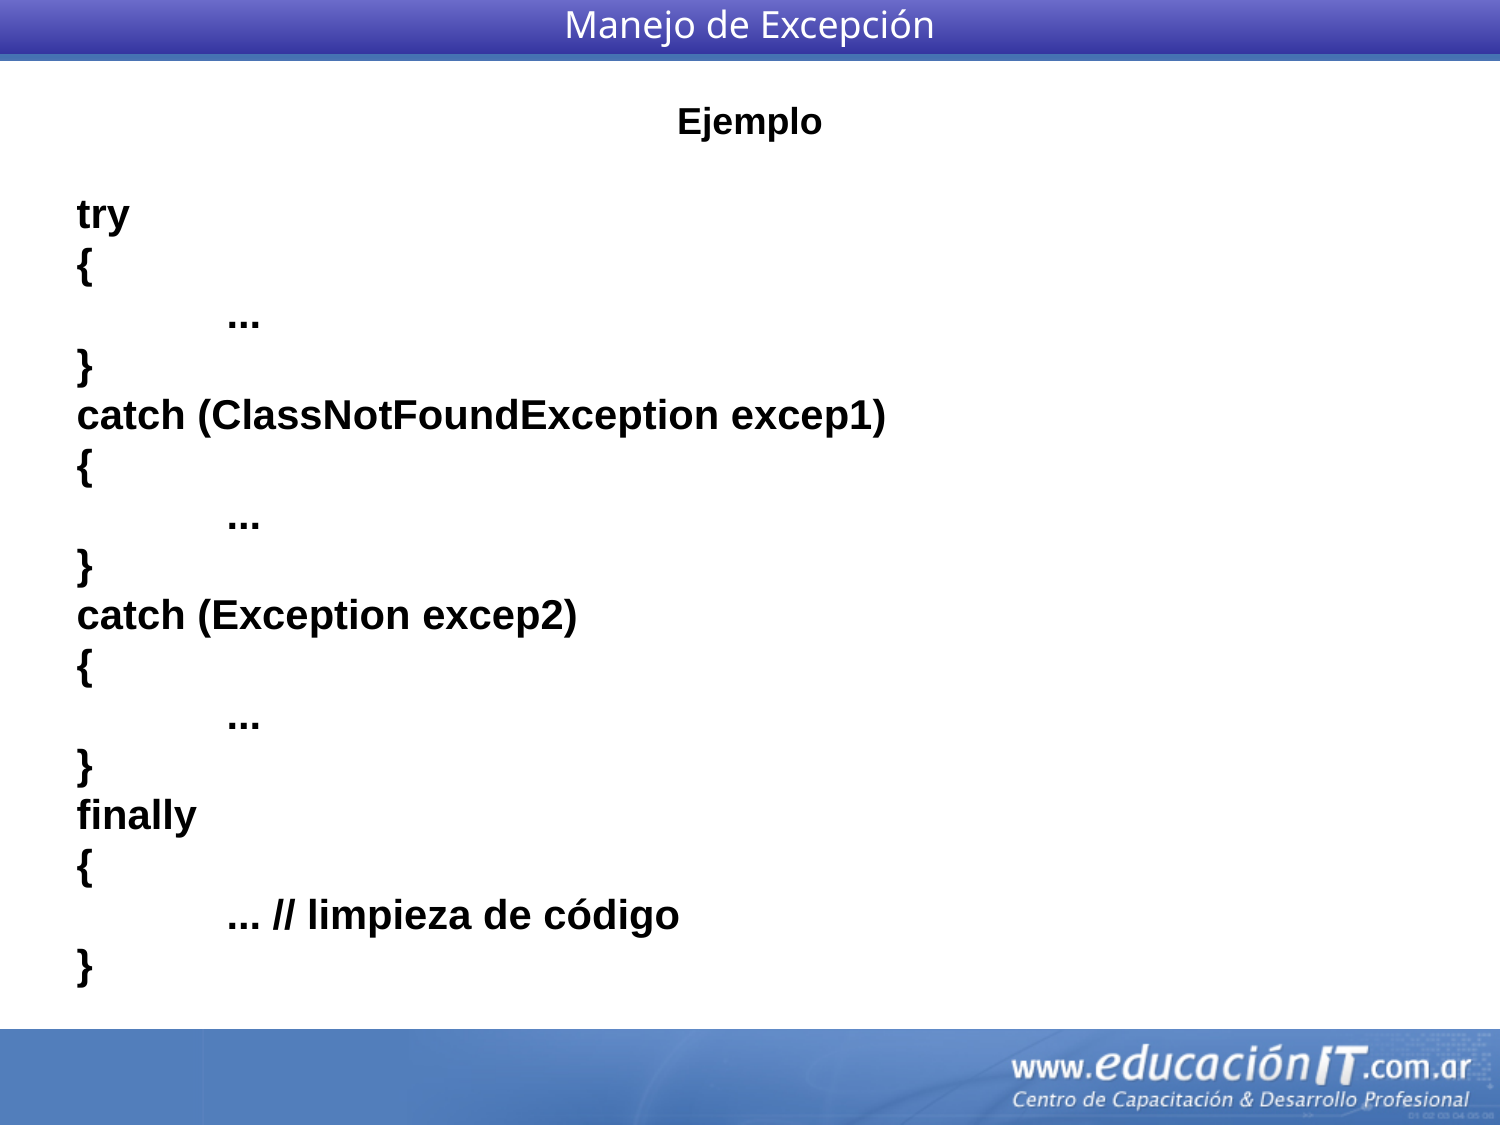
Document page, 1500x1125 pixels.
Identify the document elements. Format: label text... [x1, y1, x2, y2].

text_box Ejemplo try { ... } catch (ClassNotFoundException excep1) { ... } catch (Exception excep2) { ... } finally { ... // limpieza de código } [61, 89, 1438, 995]
picture [0, 54, 1500, 61]
text_box Manejo de Excepción [0, 0, 1500, 54]
picture [0, 1029, 1500, 1125]
